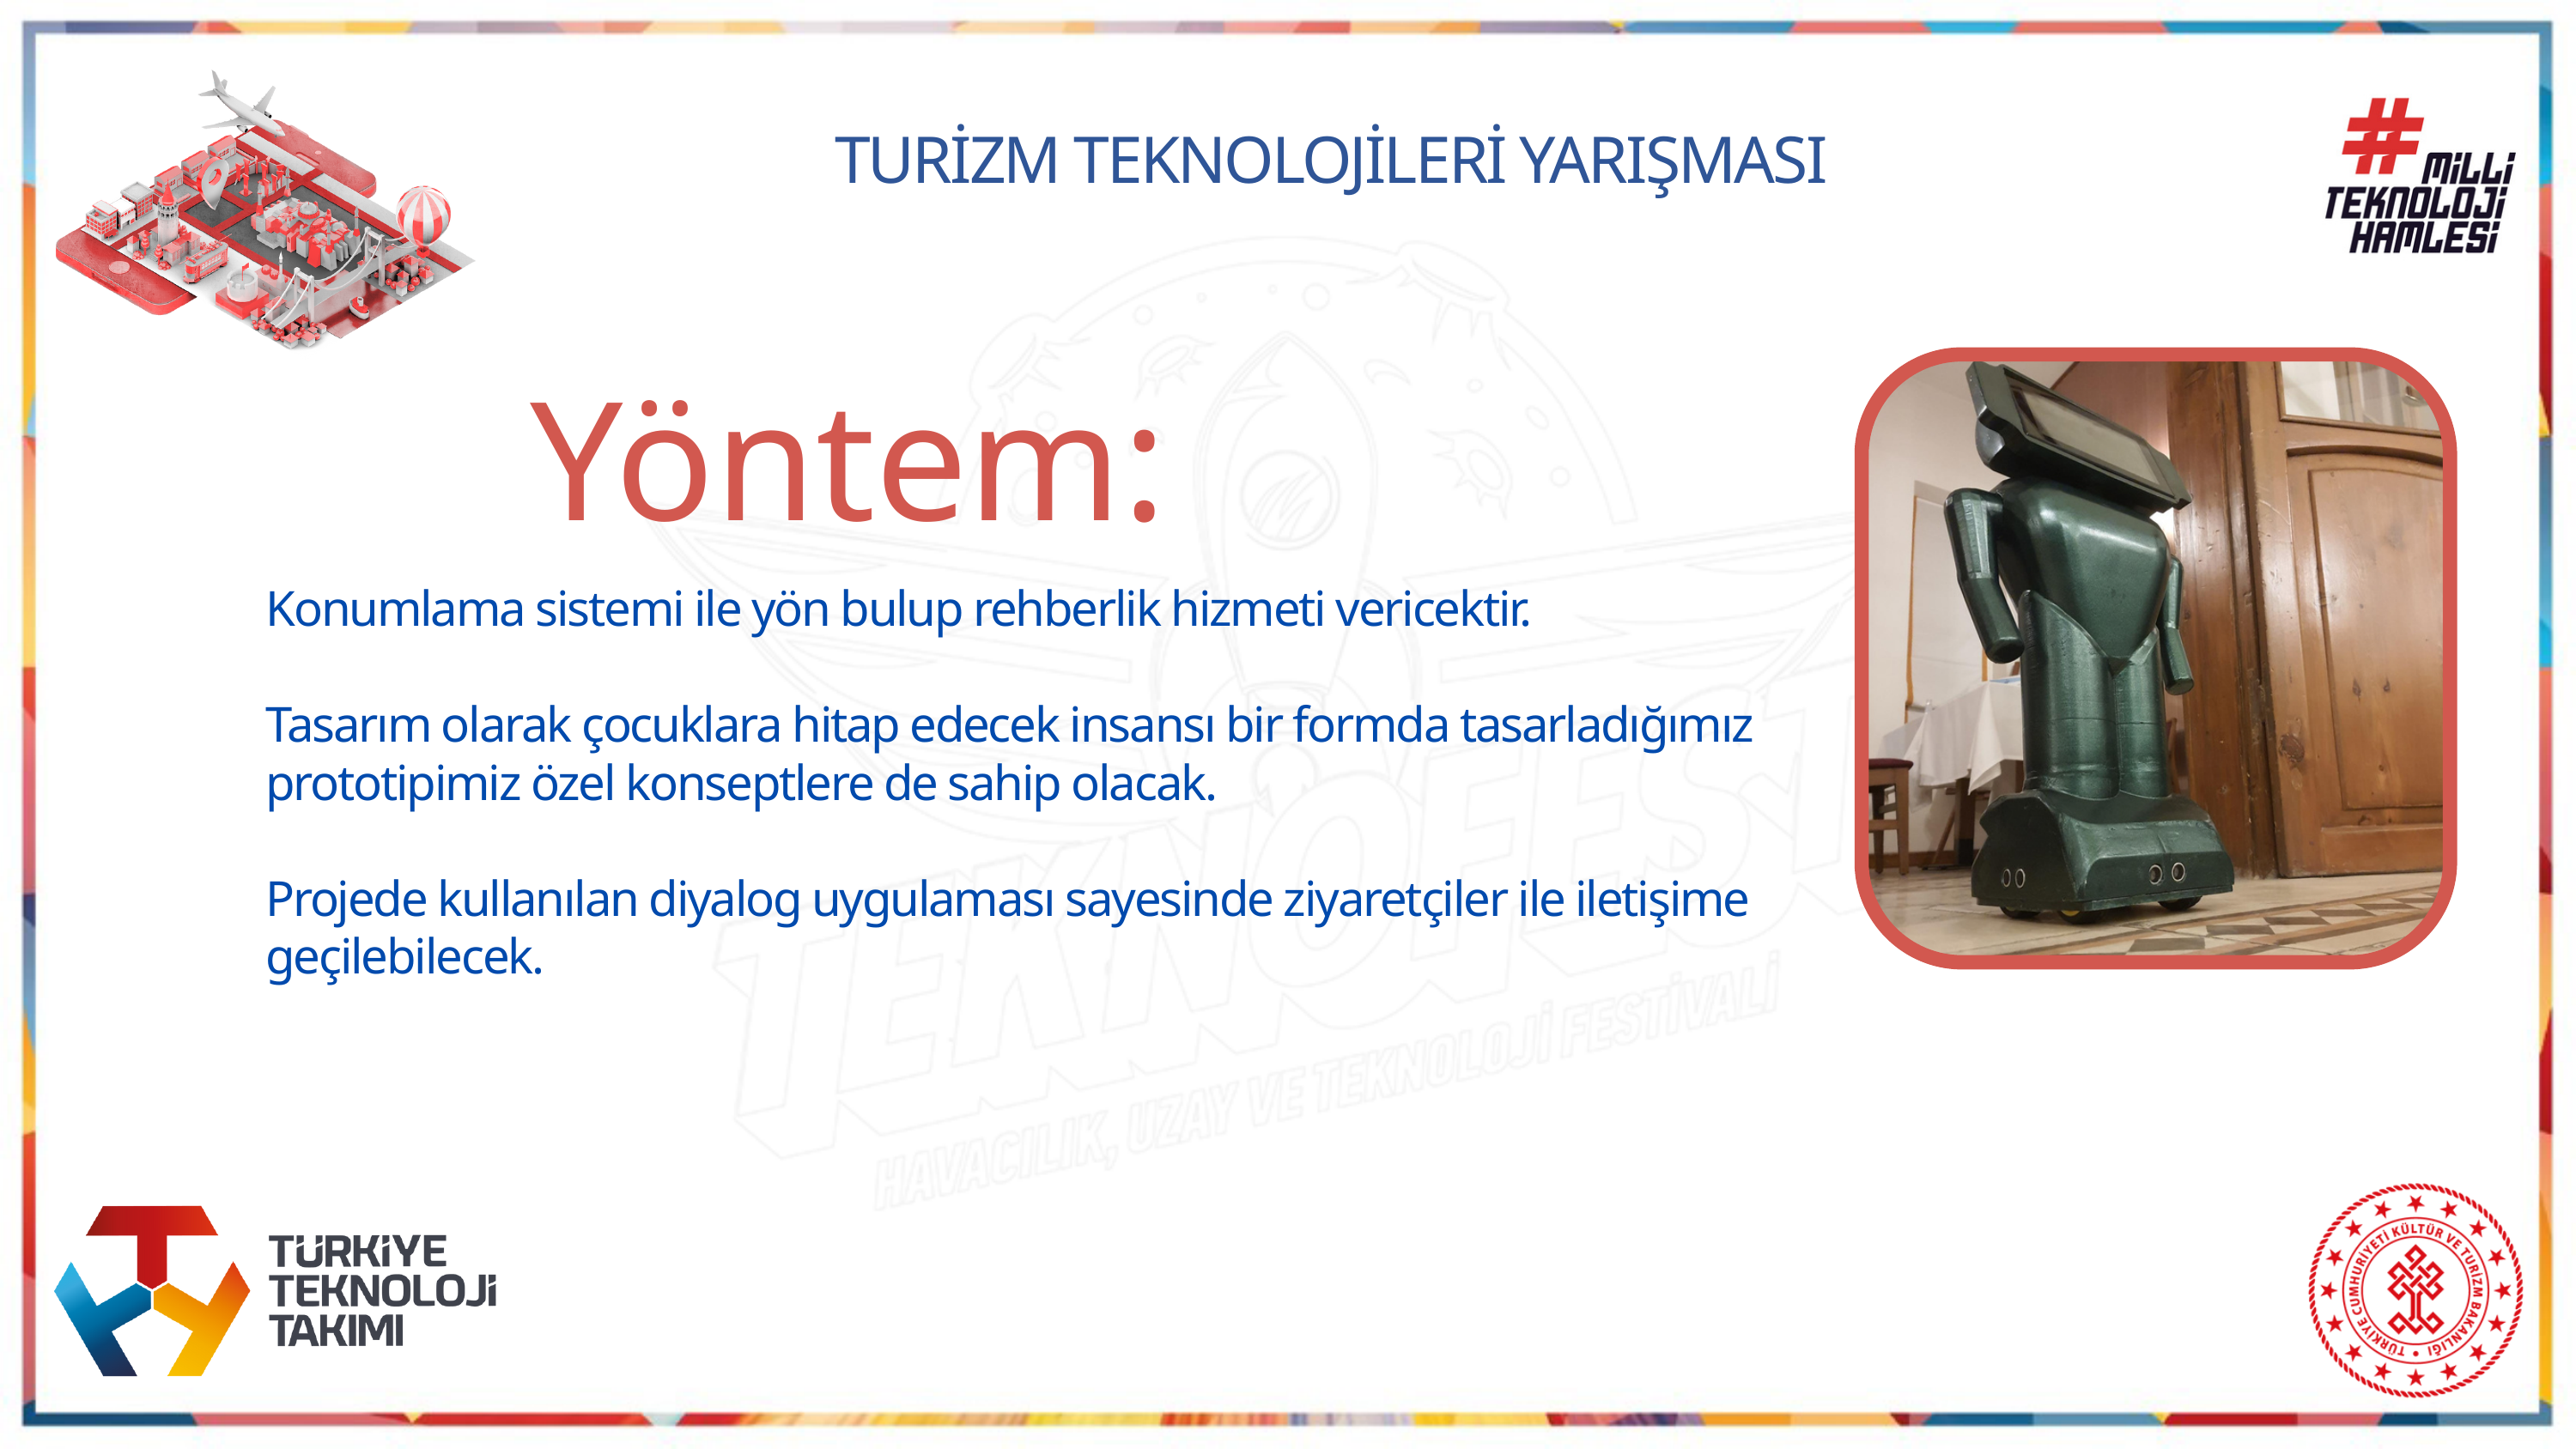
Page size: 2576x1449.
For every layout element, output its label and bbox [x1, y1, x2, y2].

picture [0, 0, 2576, 1449]
text_box [1854, 347, 2458, 970]
